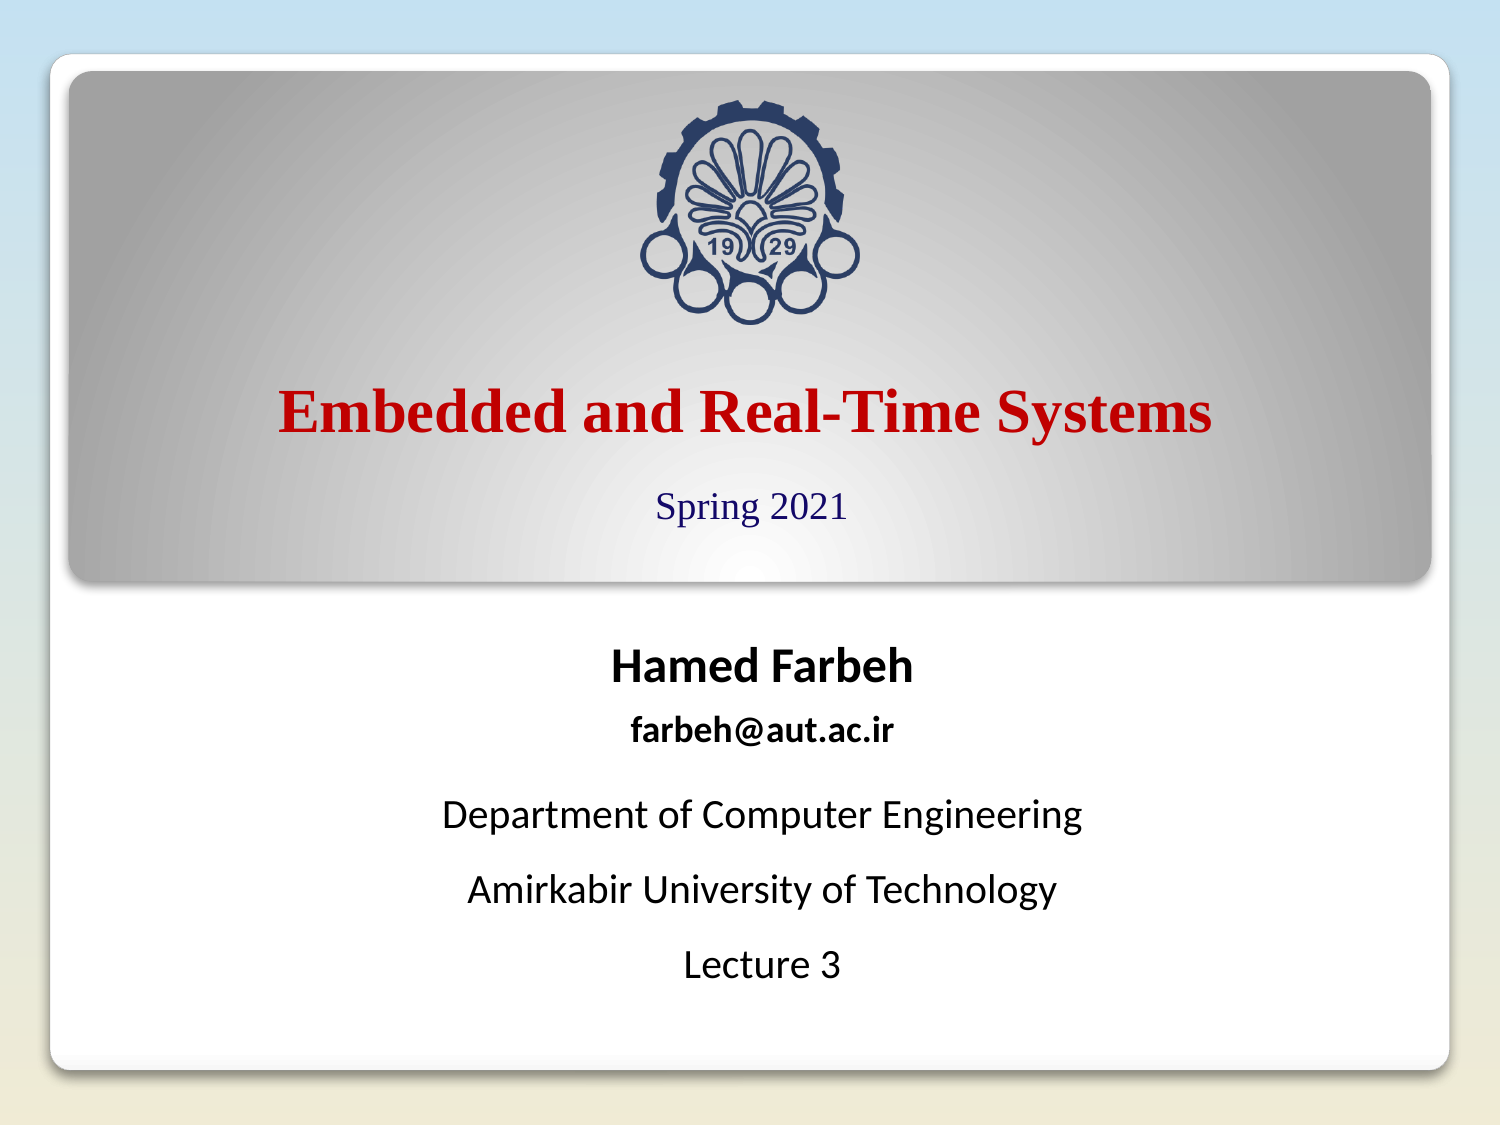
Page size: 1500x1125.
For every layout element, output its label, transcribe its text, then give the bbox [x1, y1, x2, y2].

title Embedded and Real-Time Systems Spring 2021 [75, 331, 1425, 537]
text_box Hamed Farbeh farbeh@aut.ac.ir Department of Computer Engineering Amirkabir University of Technology Lecture 3 [75, 624, 1450, 1070]
text_box [637, 331, 863, 337]
picture [640, 99, 860, 326]
